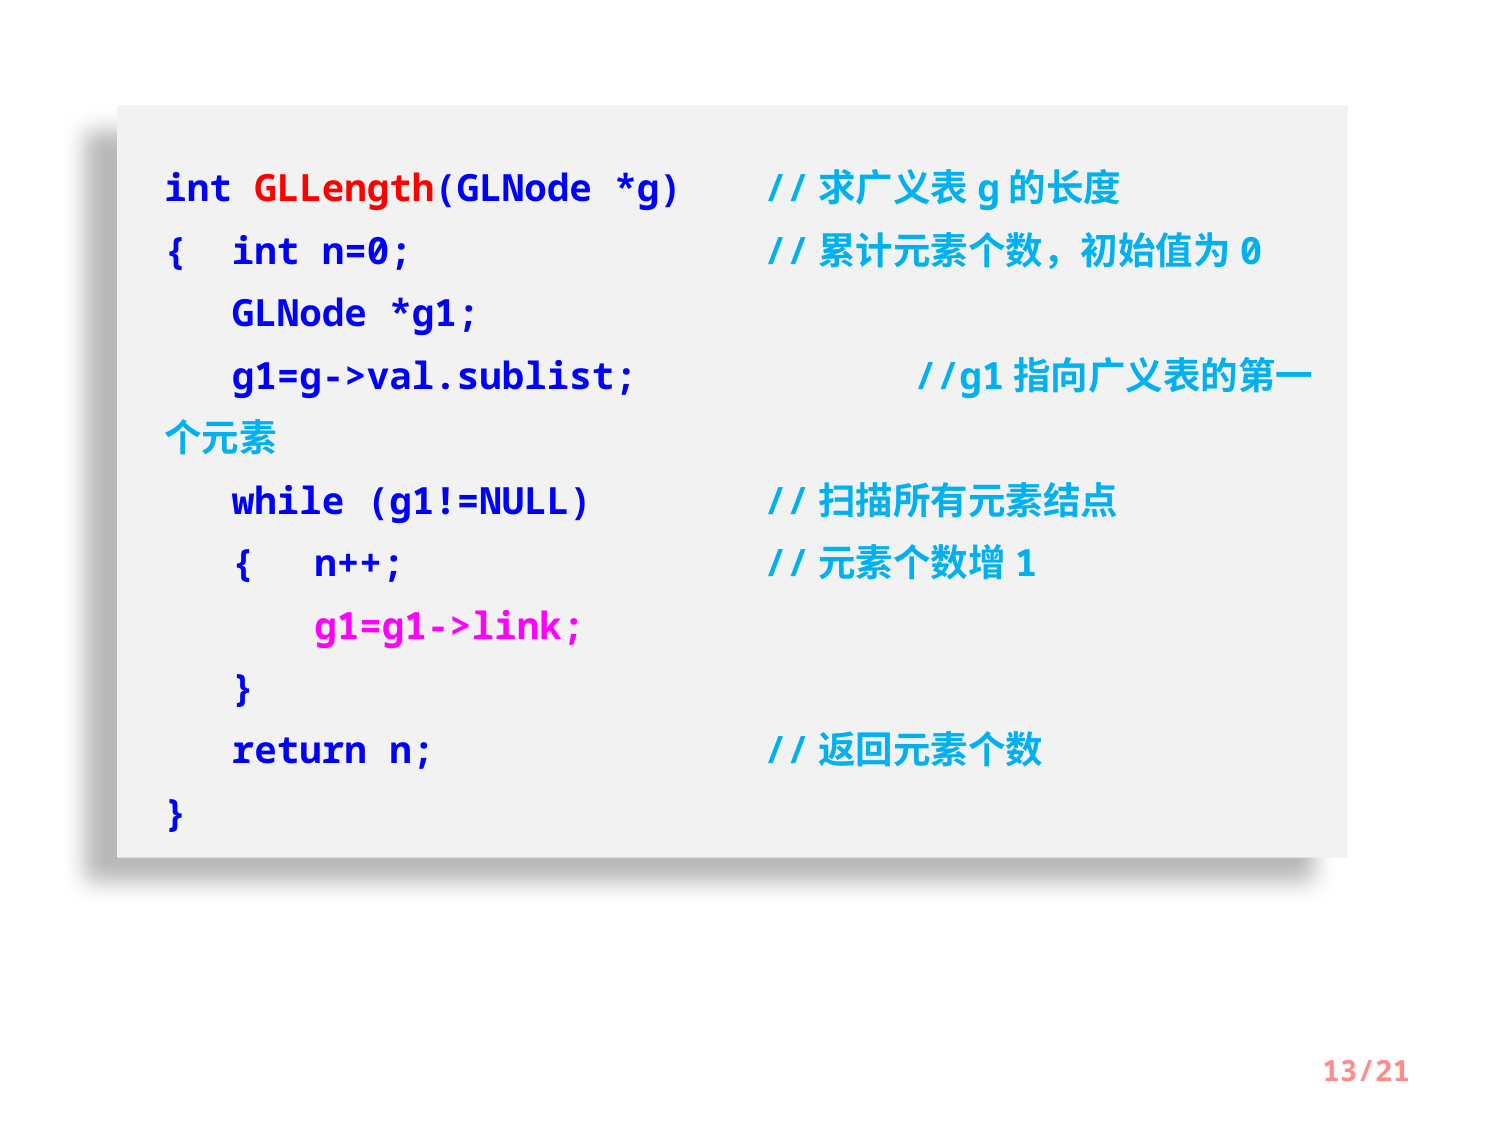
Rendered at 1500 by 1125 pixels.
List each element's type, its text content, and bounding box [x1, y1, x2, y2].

text_box int GLLength(GLNode *g) //求广义表g的长度 { int n=0; //累计元素个数，初始值为0 GLNode *g1; g1=g->val.sublist; //g1指向广义表的第一个元素 while (g1!=NULL) //扫描所有元素结点 { n++; //元素个数增1 g1=g1->link; } return n; //返回元素个数 } [116, 105, 1348, 858]
slide_number 13/21 [1074, 1042, 1425, 1103]
